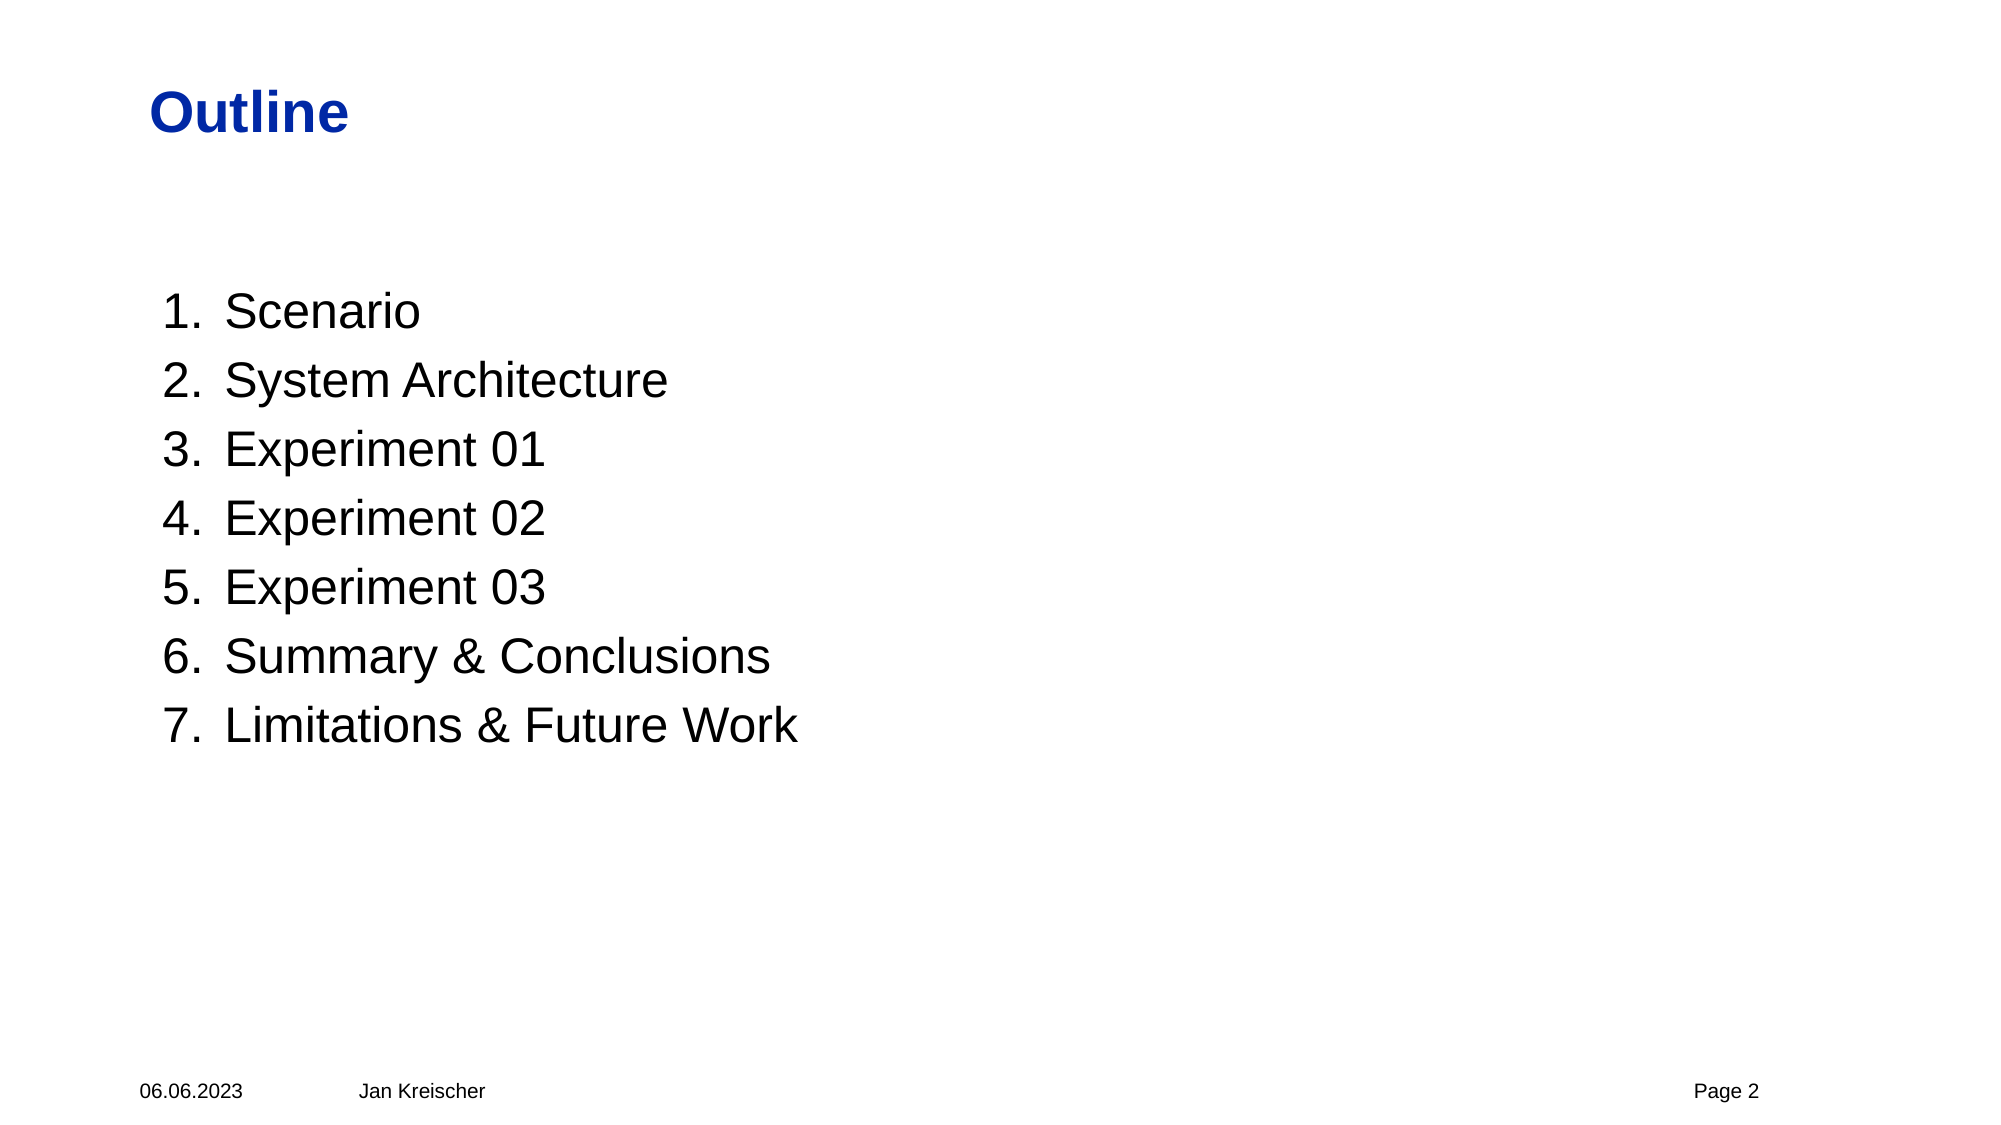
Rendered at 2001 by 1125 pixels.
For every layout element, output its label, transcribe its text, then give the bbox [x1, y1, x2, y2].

title Outline [149, 68, 1851, 169]
list Scenario System Architecture Experiment 01 Experiment 02 Experiment 03 Summary & Conclusions Limitations & Future Work [149, 184, 971, 1000]
